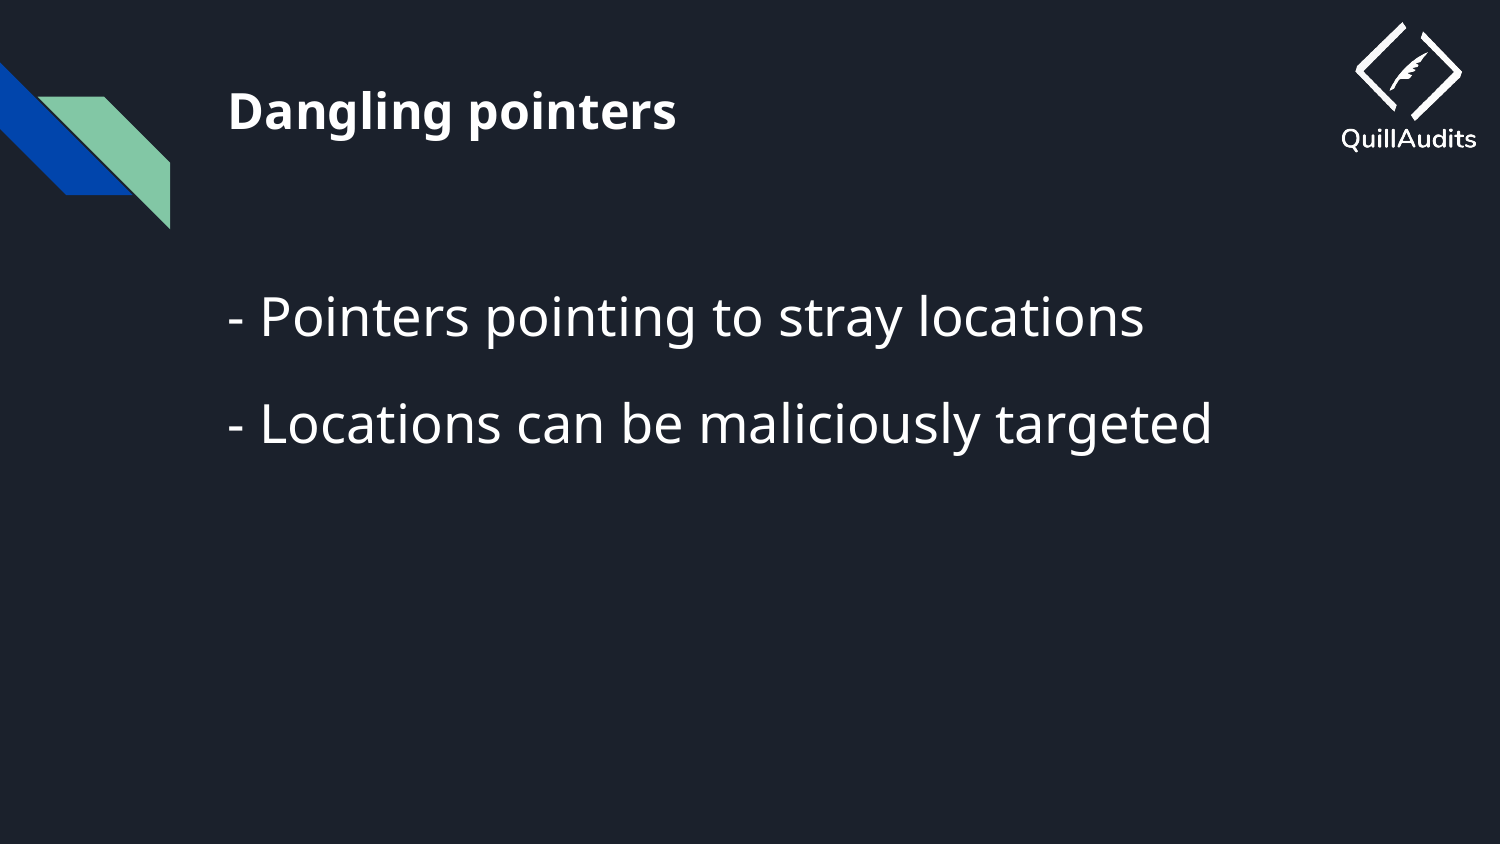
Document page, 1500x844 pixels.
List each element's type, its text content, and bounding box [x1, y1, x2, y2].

title Dangling pointers [212, 64, 1368, 215]
picture [1328, 7, 1489, 169]
list - Pointers pointing to stray locations - Locations can be maliciously targeted [212, 257, 1368, 735]
